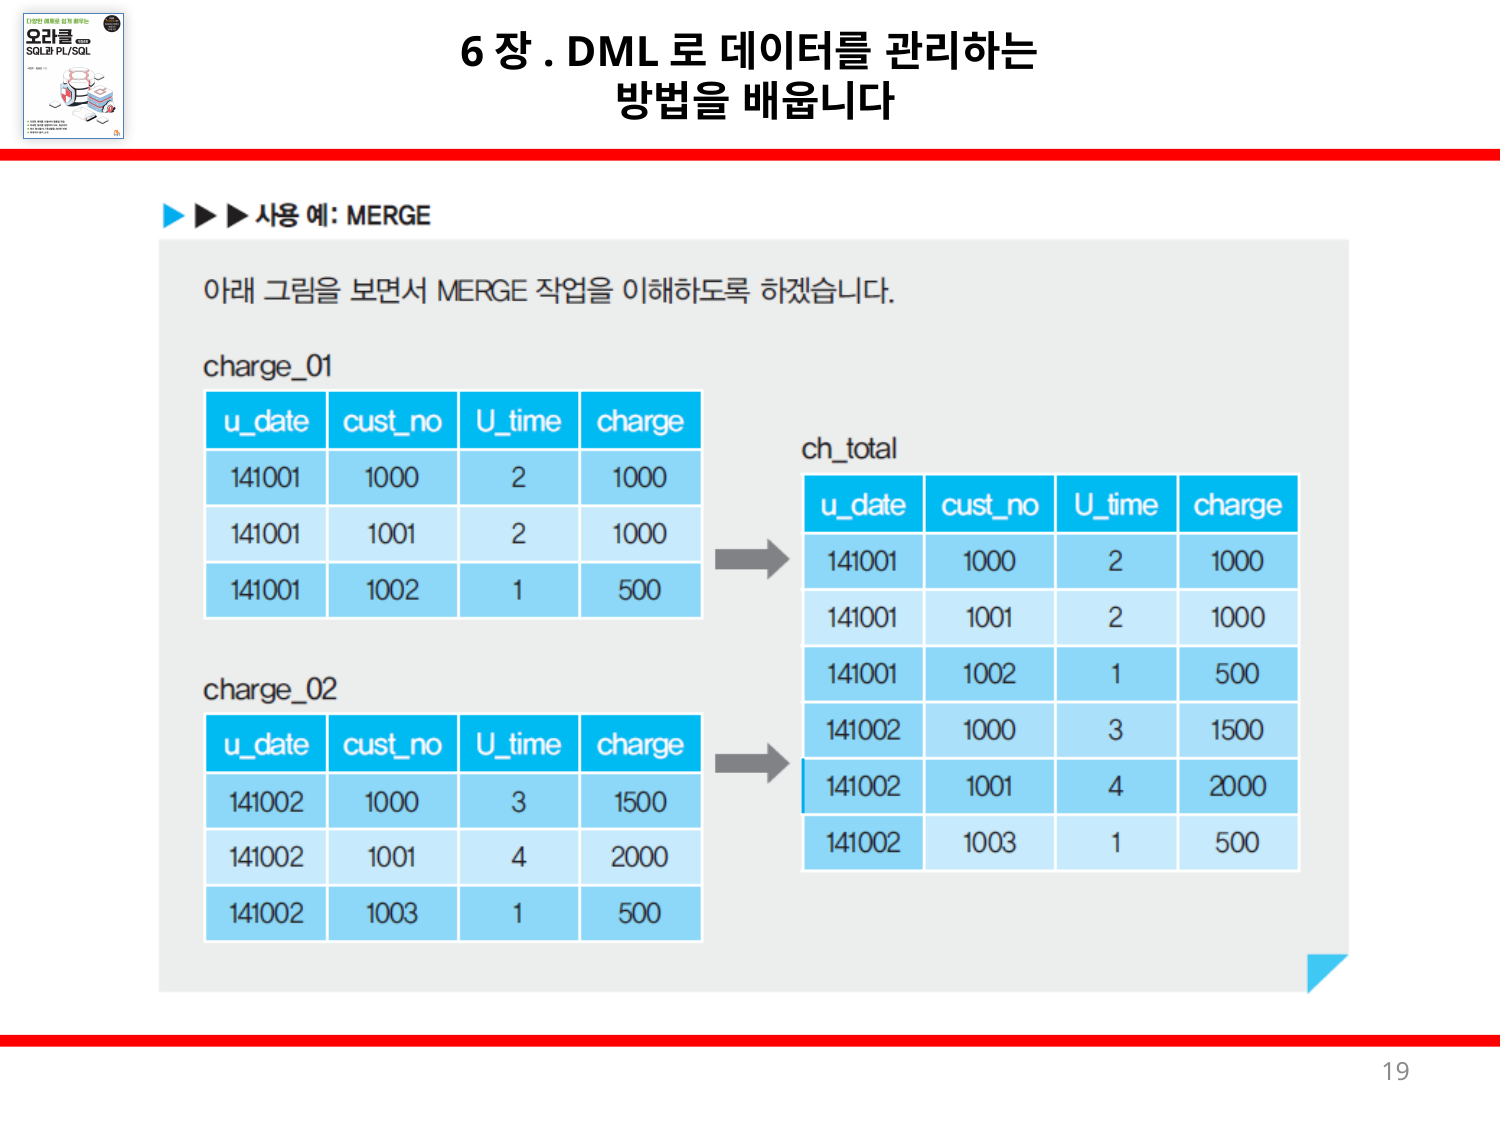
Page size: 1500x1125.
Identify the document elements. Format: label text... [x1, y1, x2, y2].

picture [143, 190, 1357, 1001]
text_box [0, 147, 1500, 163]
text_box [0, 1033, 1500, 1049]
slide_number 19 [1074, 1042, 1425, 1103]
text_box 6장. DML로 데이터를 관리하는 방법을 배웁니다 [252, 0, 1260, 151]
picture [23, 13, 125, 140]
